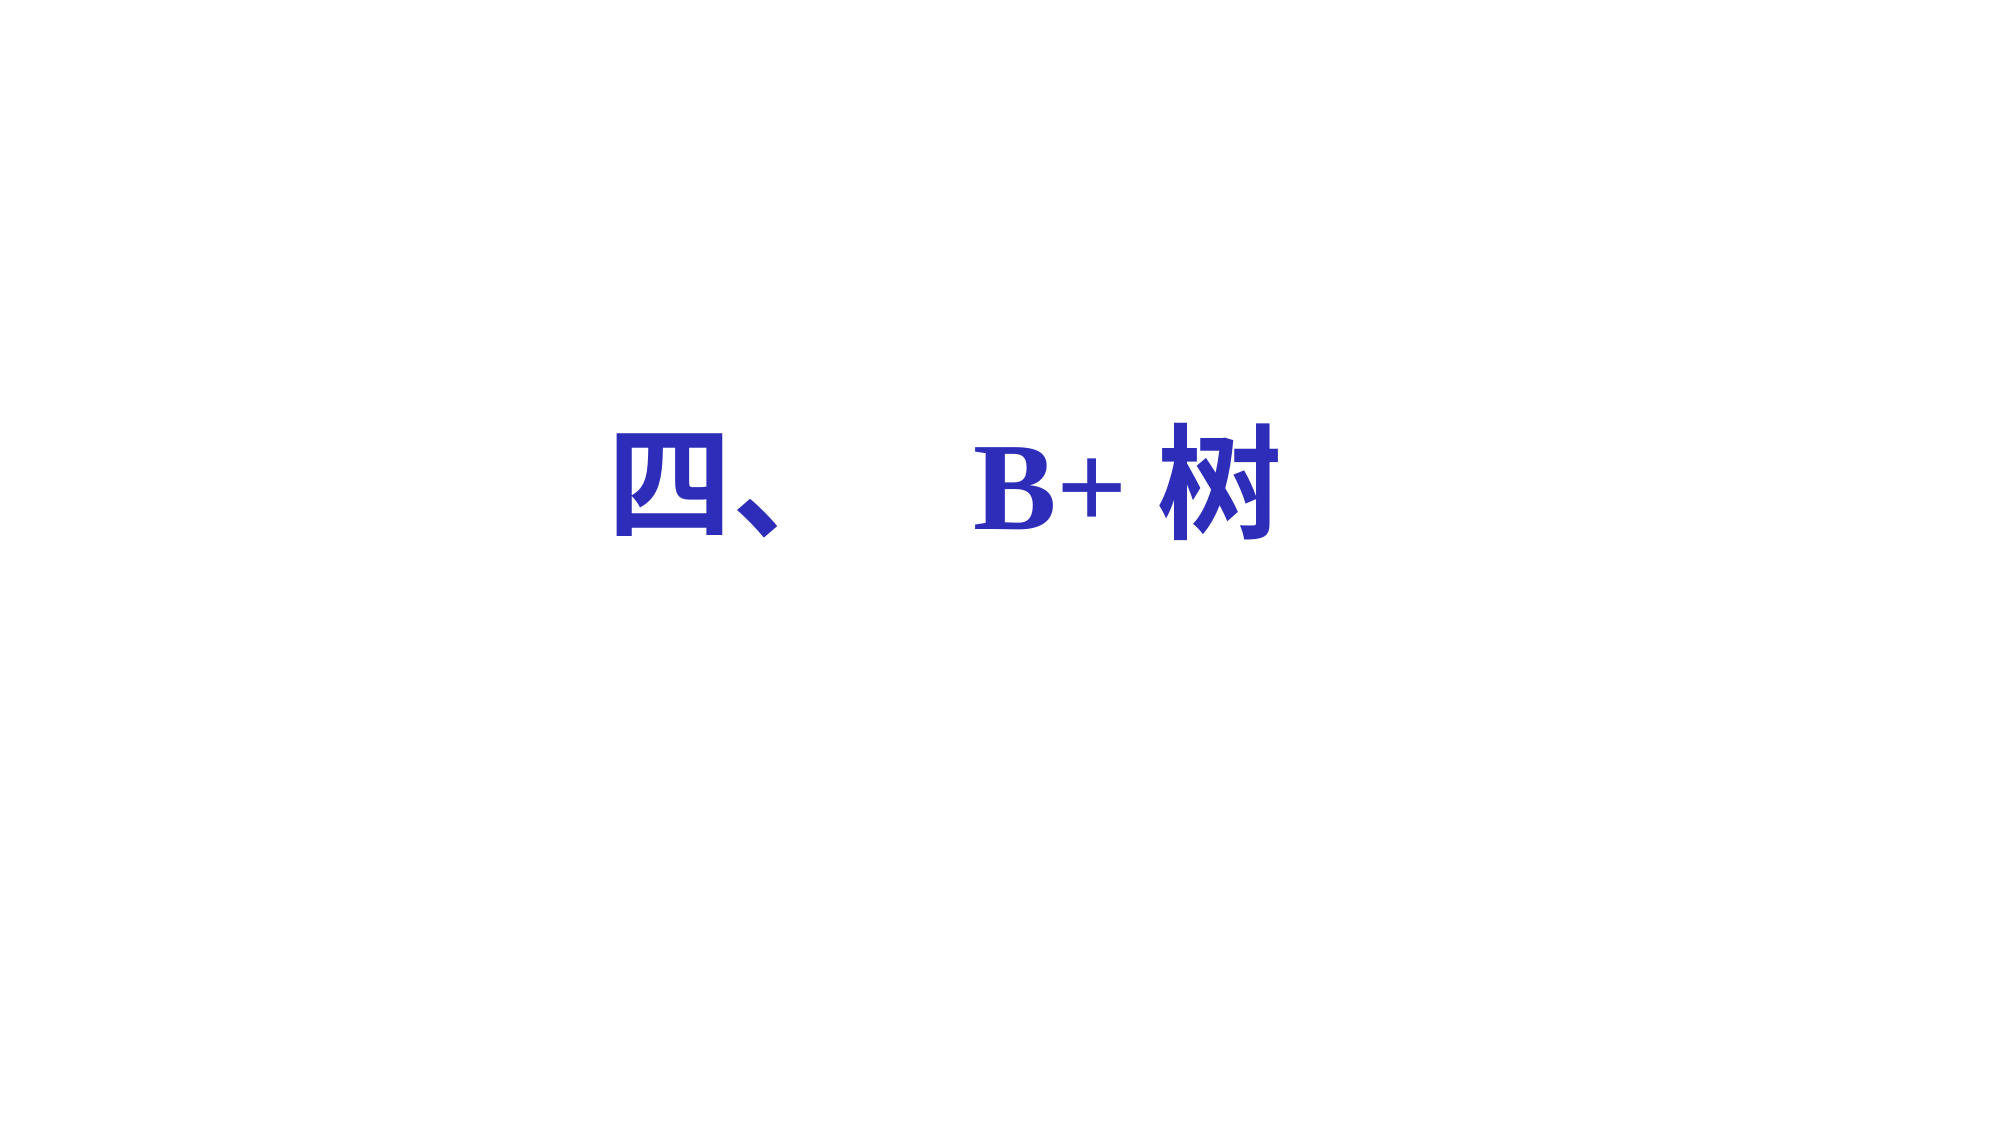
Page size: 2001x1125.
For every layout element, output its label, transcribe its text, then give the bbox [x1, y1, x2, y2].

text_box 四、 B+树 [592, 397, 1298, 563]
